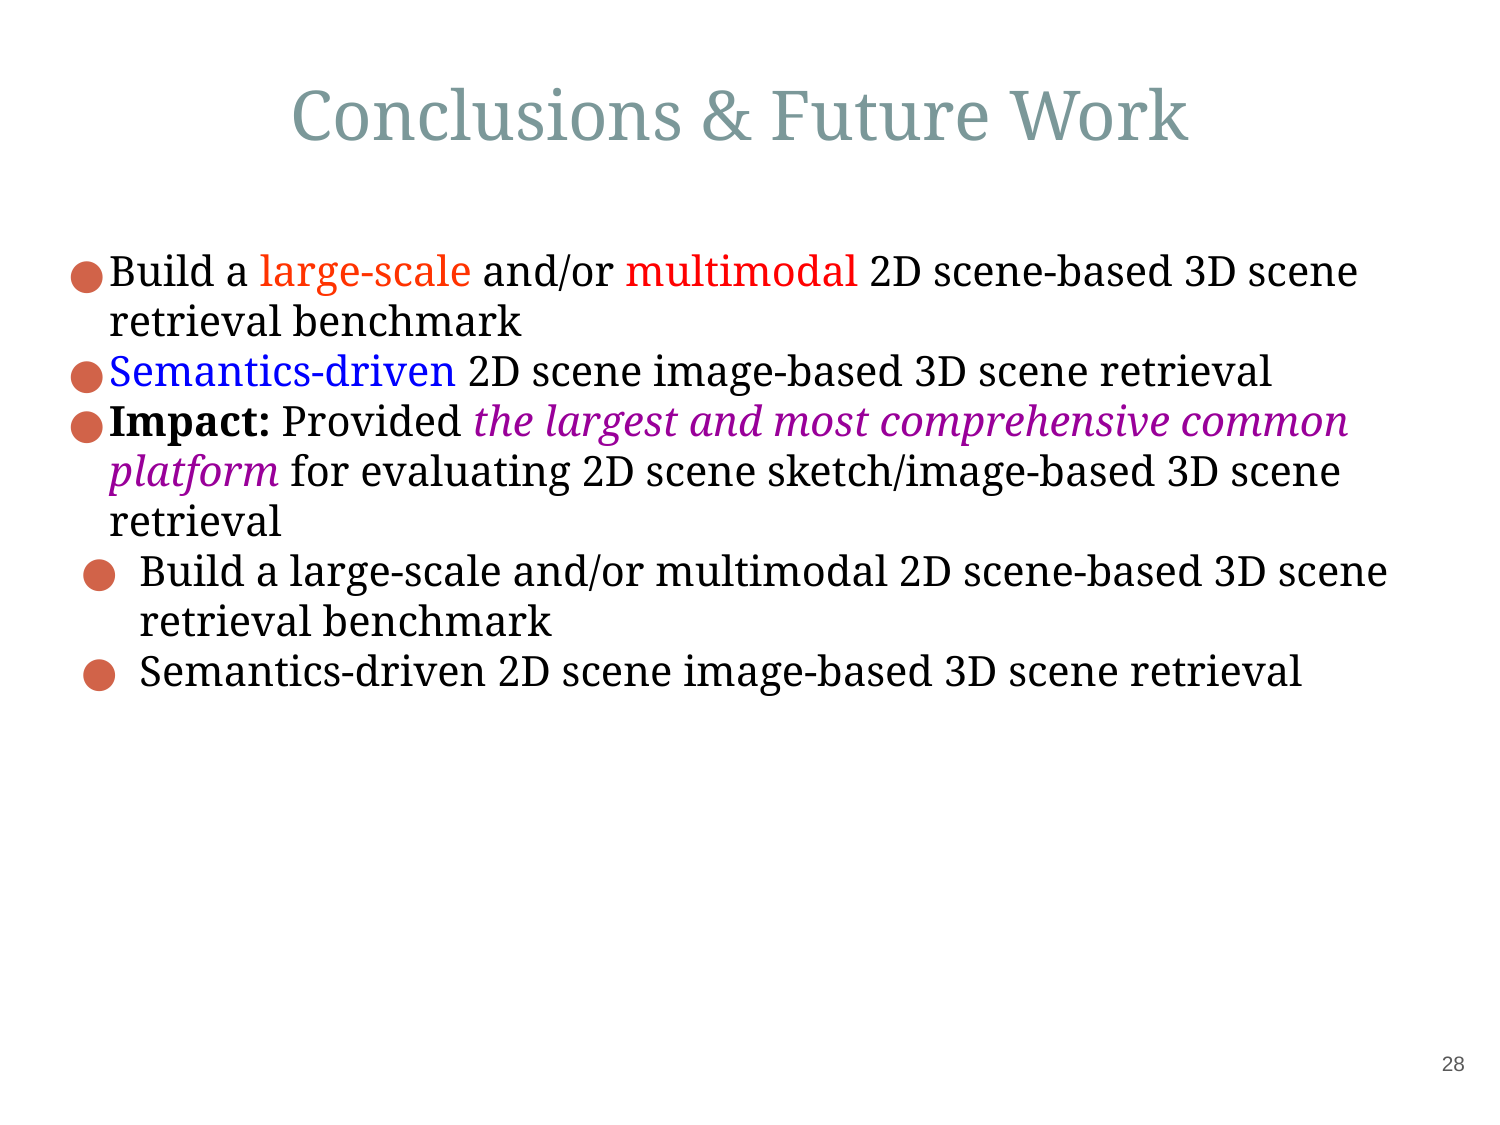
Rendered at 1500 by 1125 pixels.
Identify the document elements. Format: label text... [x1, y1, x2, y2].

text_box Build a large-scale and/or multimodal 2D scene-based 3D scene retrieval benchmark Semantics-driven 2D scene image-based 3D scene retrieval Impact: Provided the largest and most comprehensive common platform for evaluating 2D scene sketch/image-based 3D scene retrieval Build a large-scale and/or multimodal 2D scene-based 3D scene retrieval benchmark Semantics-driven 2D scene image-based 3D scene retrieval [49, 237, 1445, 988]
text_box Conclusions & Future Work [49, 37, 1450, 162]
slide_number ‹#› [1389, 1019, 1480, 1106]
